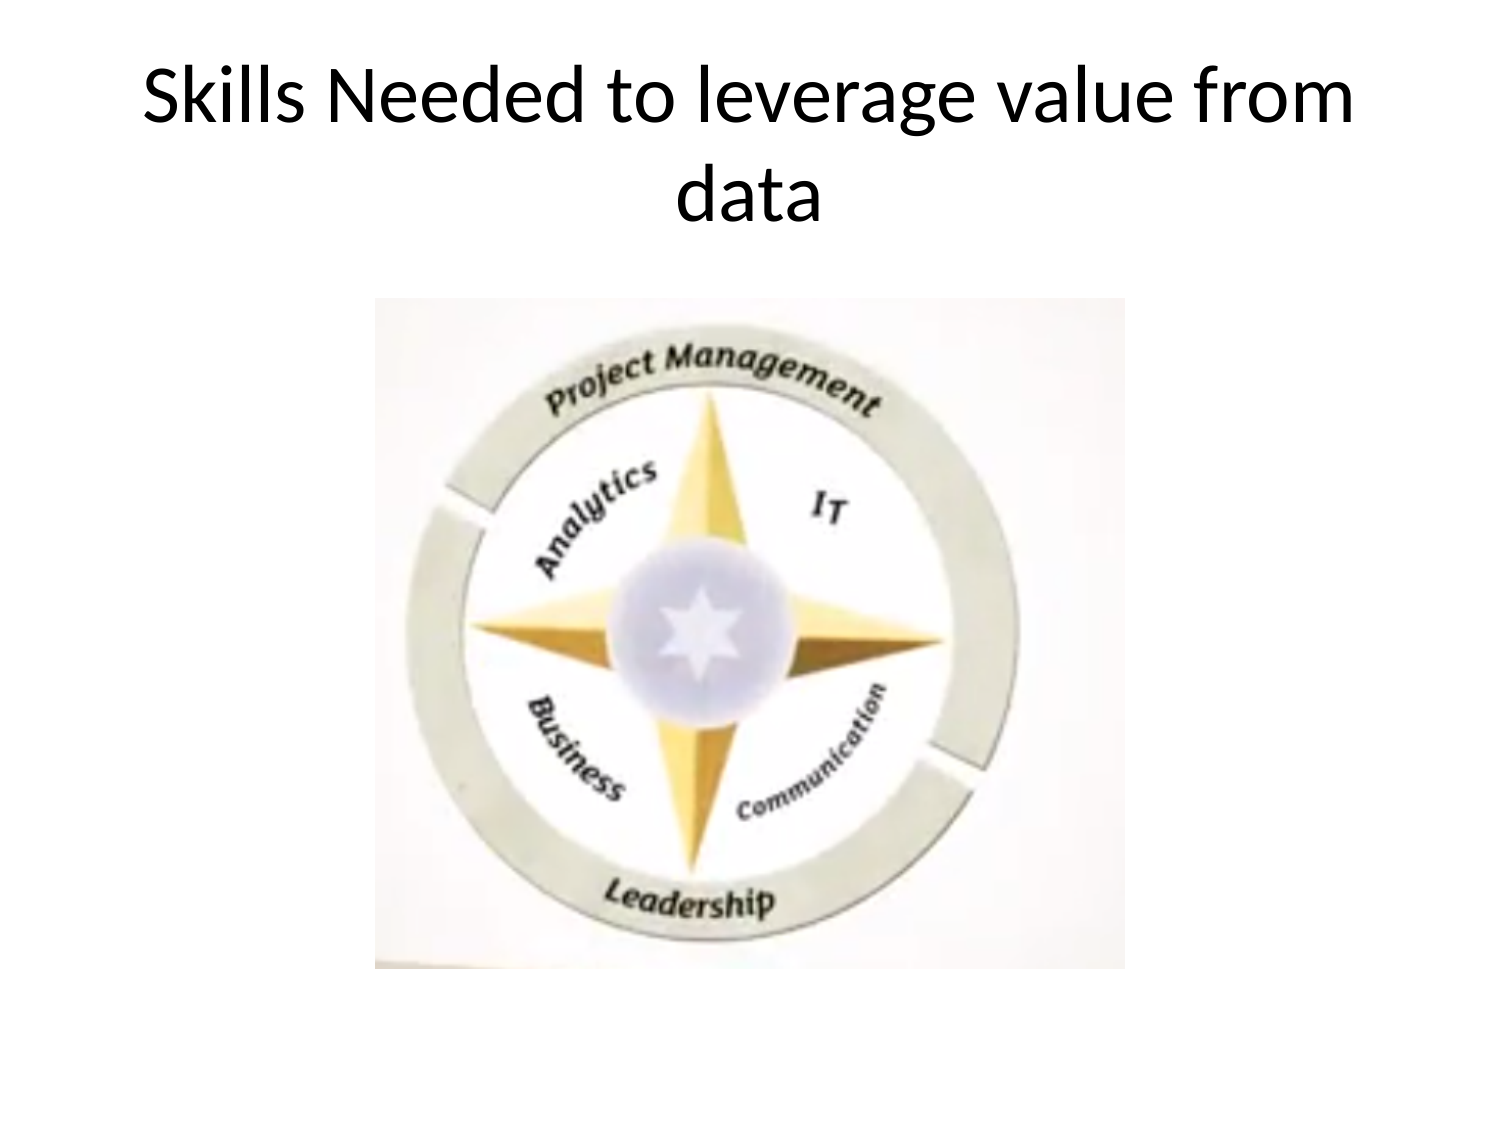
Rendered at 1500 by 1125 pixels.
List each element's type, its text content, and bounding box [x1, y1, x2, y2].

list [375, 298, 1125, 970]
title Skills Needed to leverage value from data [75, 45, 1425, 233]
